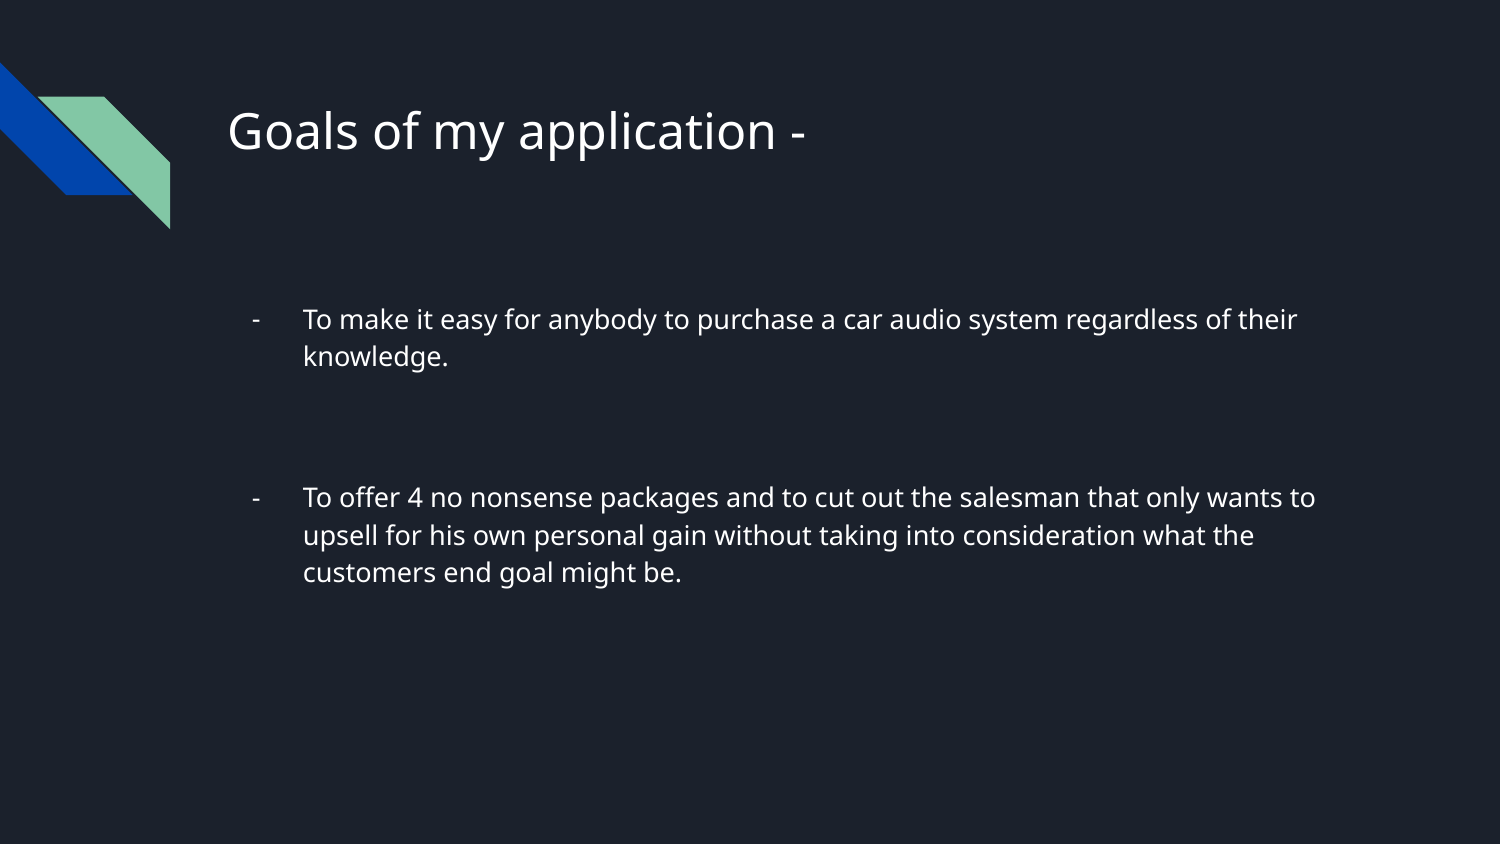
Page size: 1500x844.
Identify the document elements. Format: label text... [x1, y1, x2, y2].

title Goals of my application - [212, 84, 1368, 243]
list To make it easy for anybody to purchase a car audio system regardless of their knowledge. To offer 4 no nonsense packages and to cut out the salesman that only wants to upsell for his own personal gain without taking into consideration what the customers end goal might be. [212, 282, 1368, 760]
